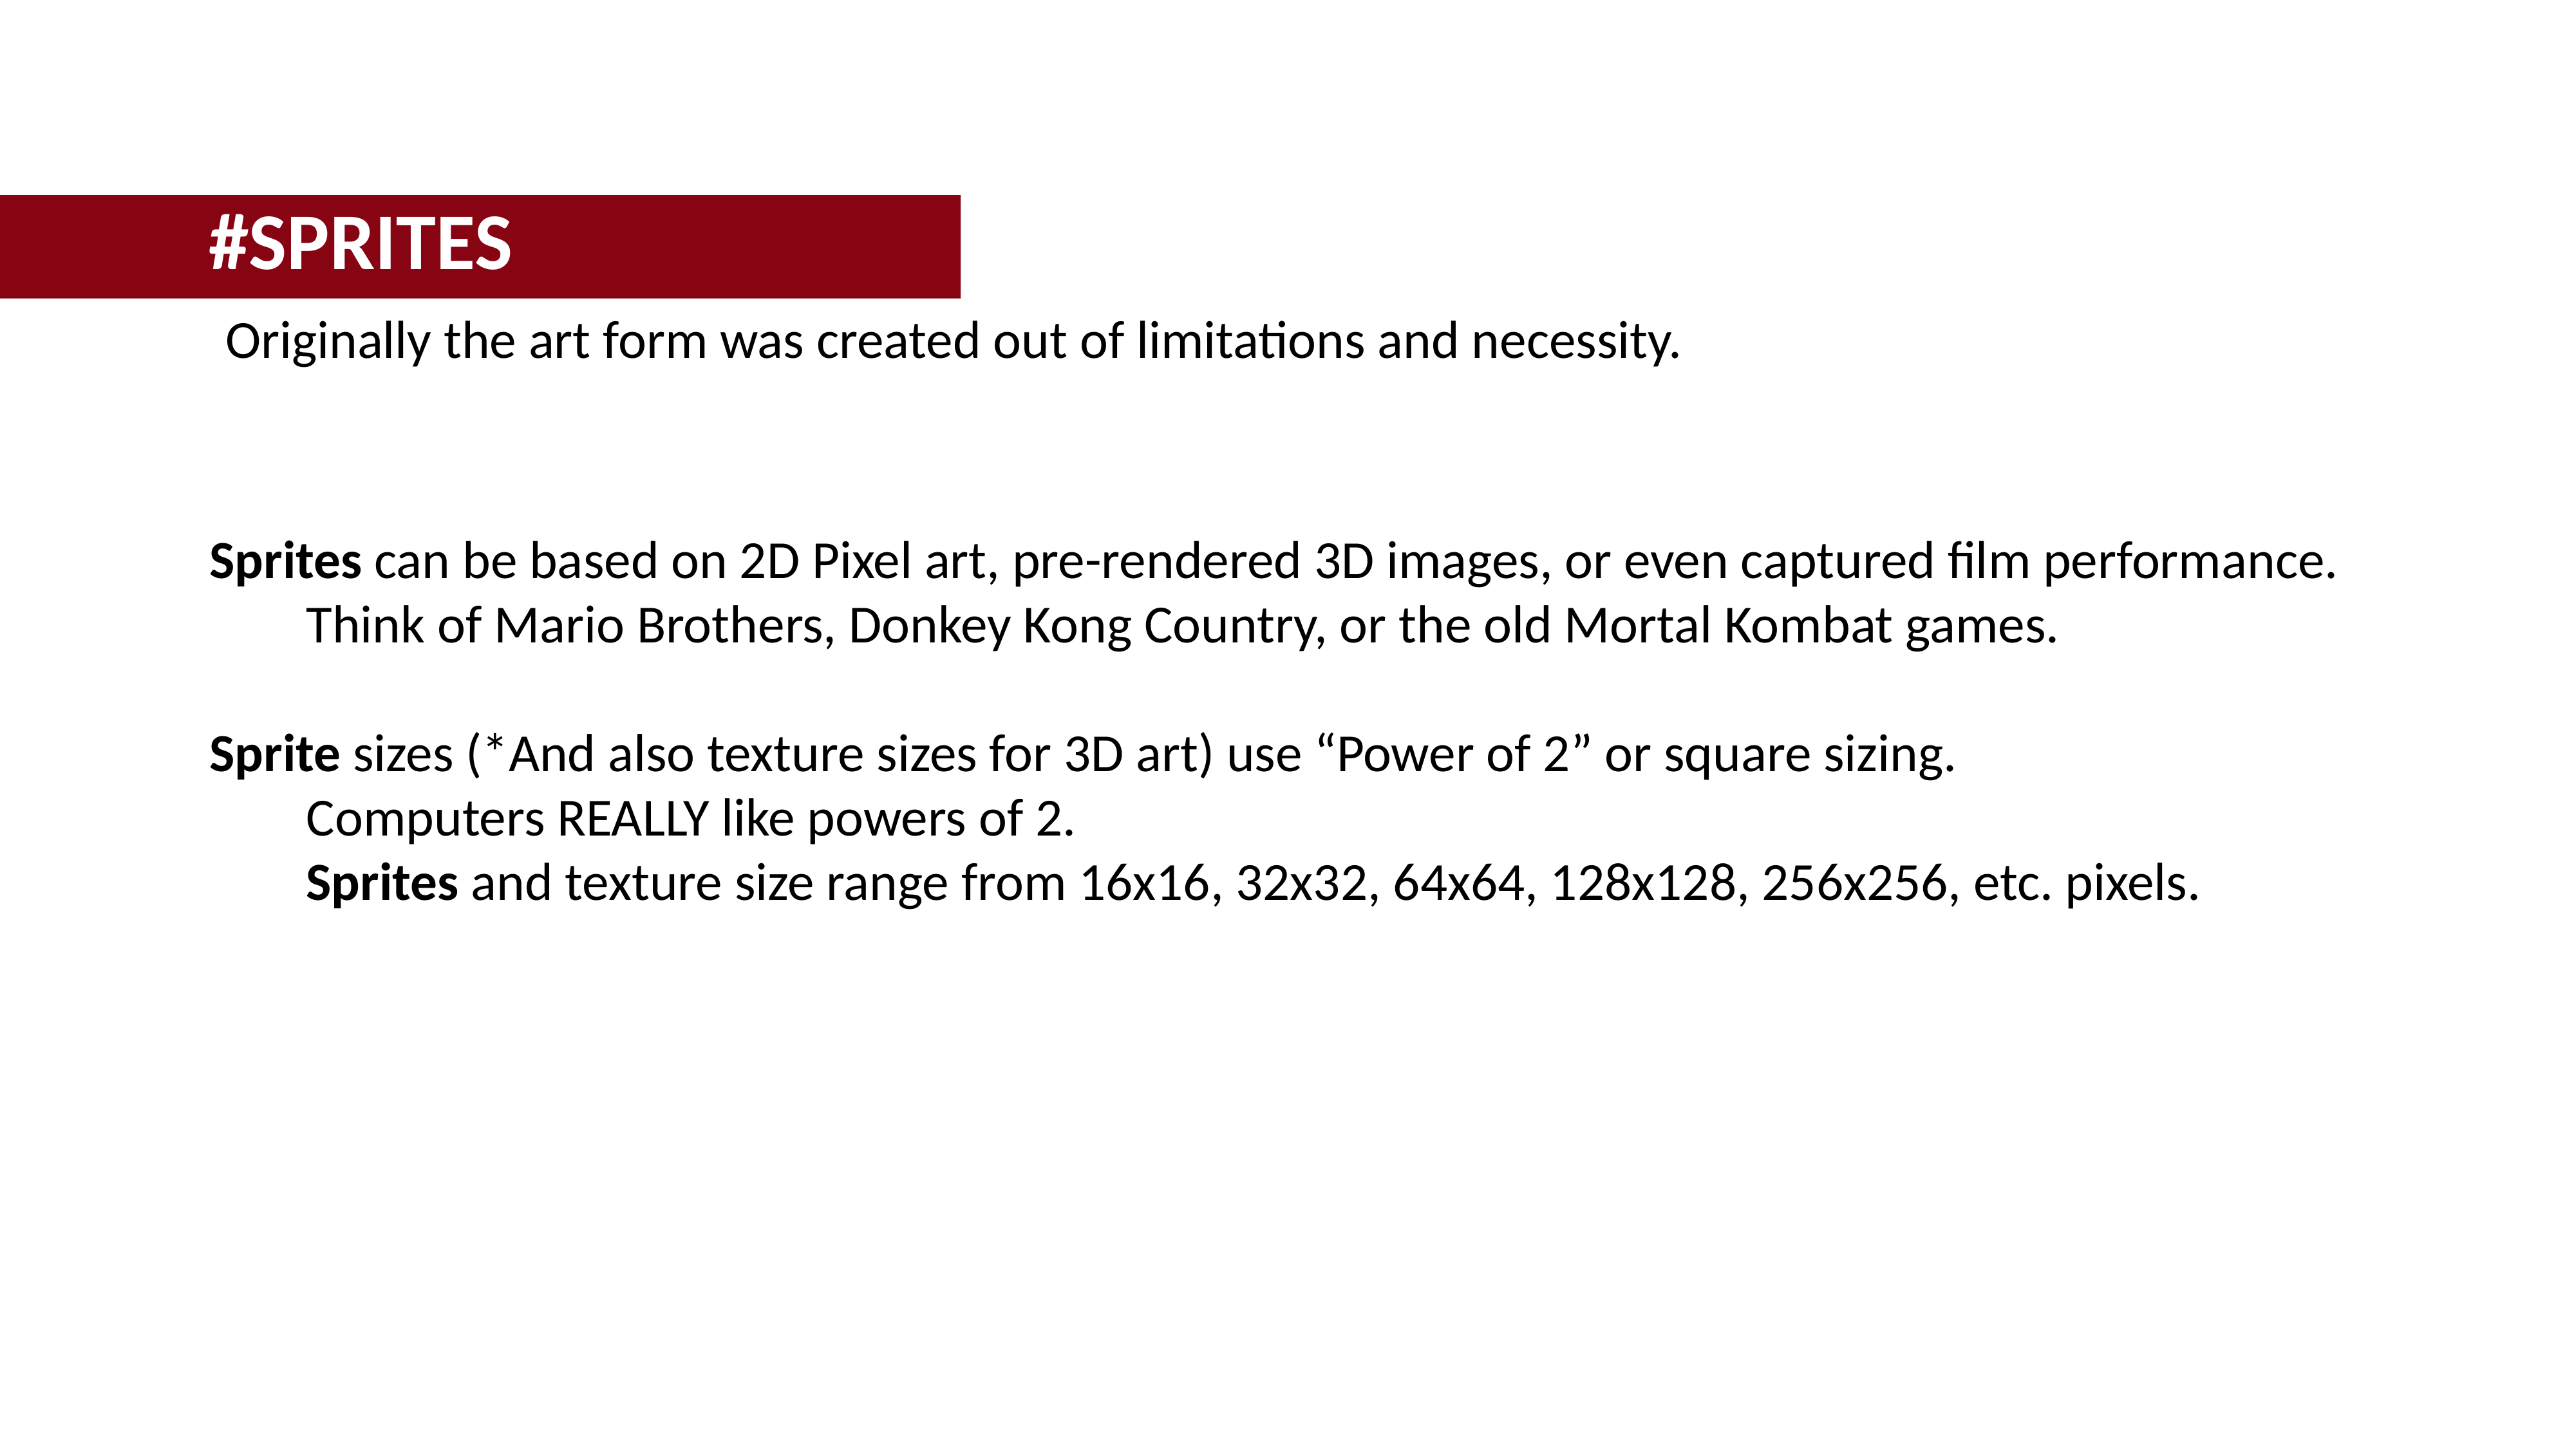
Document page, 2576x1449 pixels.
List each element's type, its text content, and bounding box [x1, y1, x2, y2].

text_box [0, 195, 199, 299]
text_box Sprites can be based on 2D Pixel art, pre-rendered 3D images, or even captured film performance. Think of Mario Brothers, Donkey Kong Country, or the old Mortal Kombat games. Sprite sizes (*And also texture sizes for 3D art) use “Power of 2” or square sizing. Computers REALLY like powers of 2. Sprites and texture size range from 16x16, 32x32, 64x64, 128x128, 256x256, etc. pixels. [200, 519, 2384, 920]
text_box #SPRITES Originally the art form was created out of limitations and necessity. [199, 184, 2383, 380]
